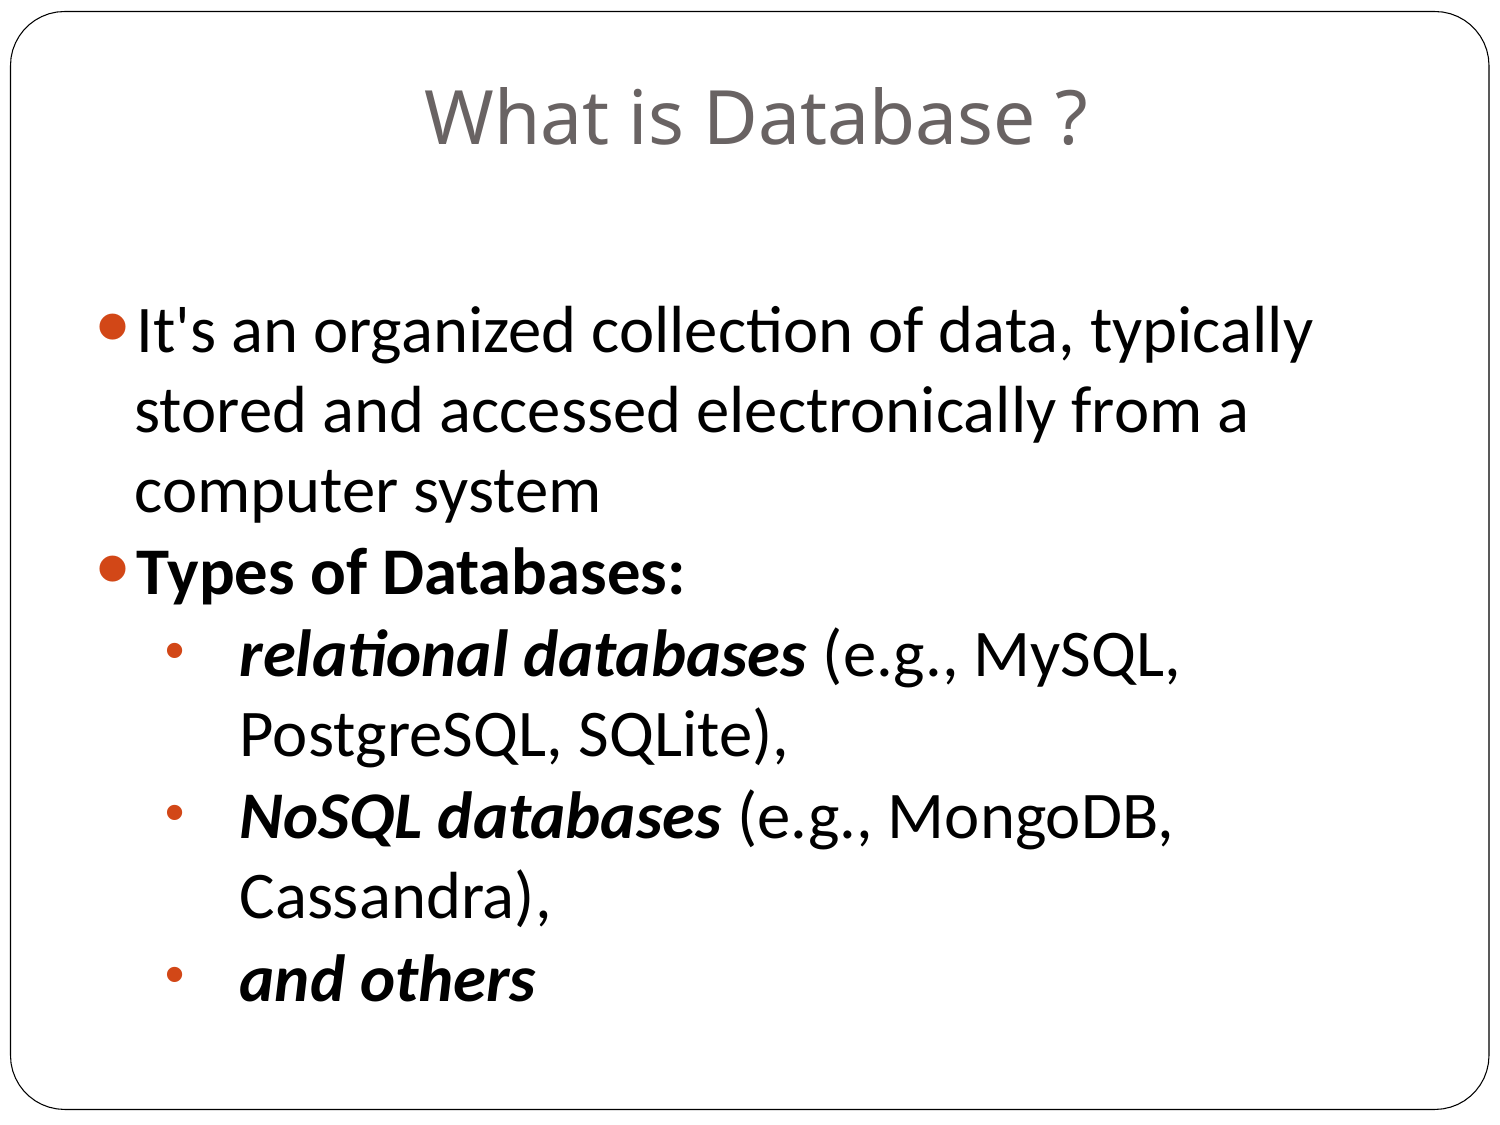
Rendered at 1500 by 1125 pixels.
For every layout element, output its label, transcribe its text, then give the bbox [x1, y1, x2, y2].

text_box It's an organized collection of data, typically stored and accessed electronically from a computer system Types of Databases: relational databases (e.g., MySQL, PostgreSQL, SQLite), NoSQL databases (e.g., MongoDB, Cassandra), and others [87, 283, 1399, 1015]
title What is Database ? [112, 67, 1399, 258]
